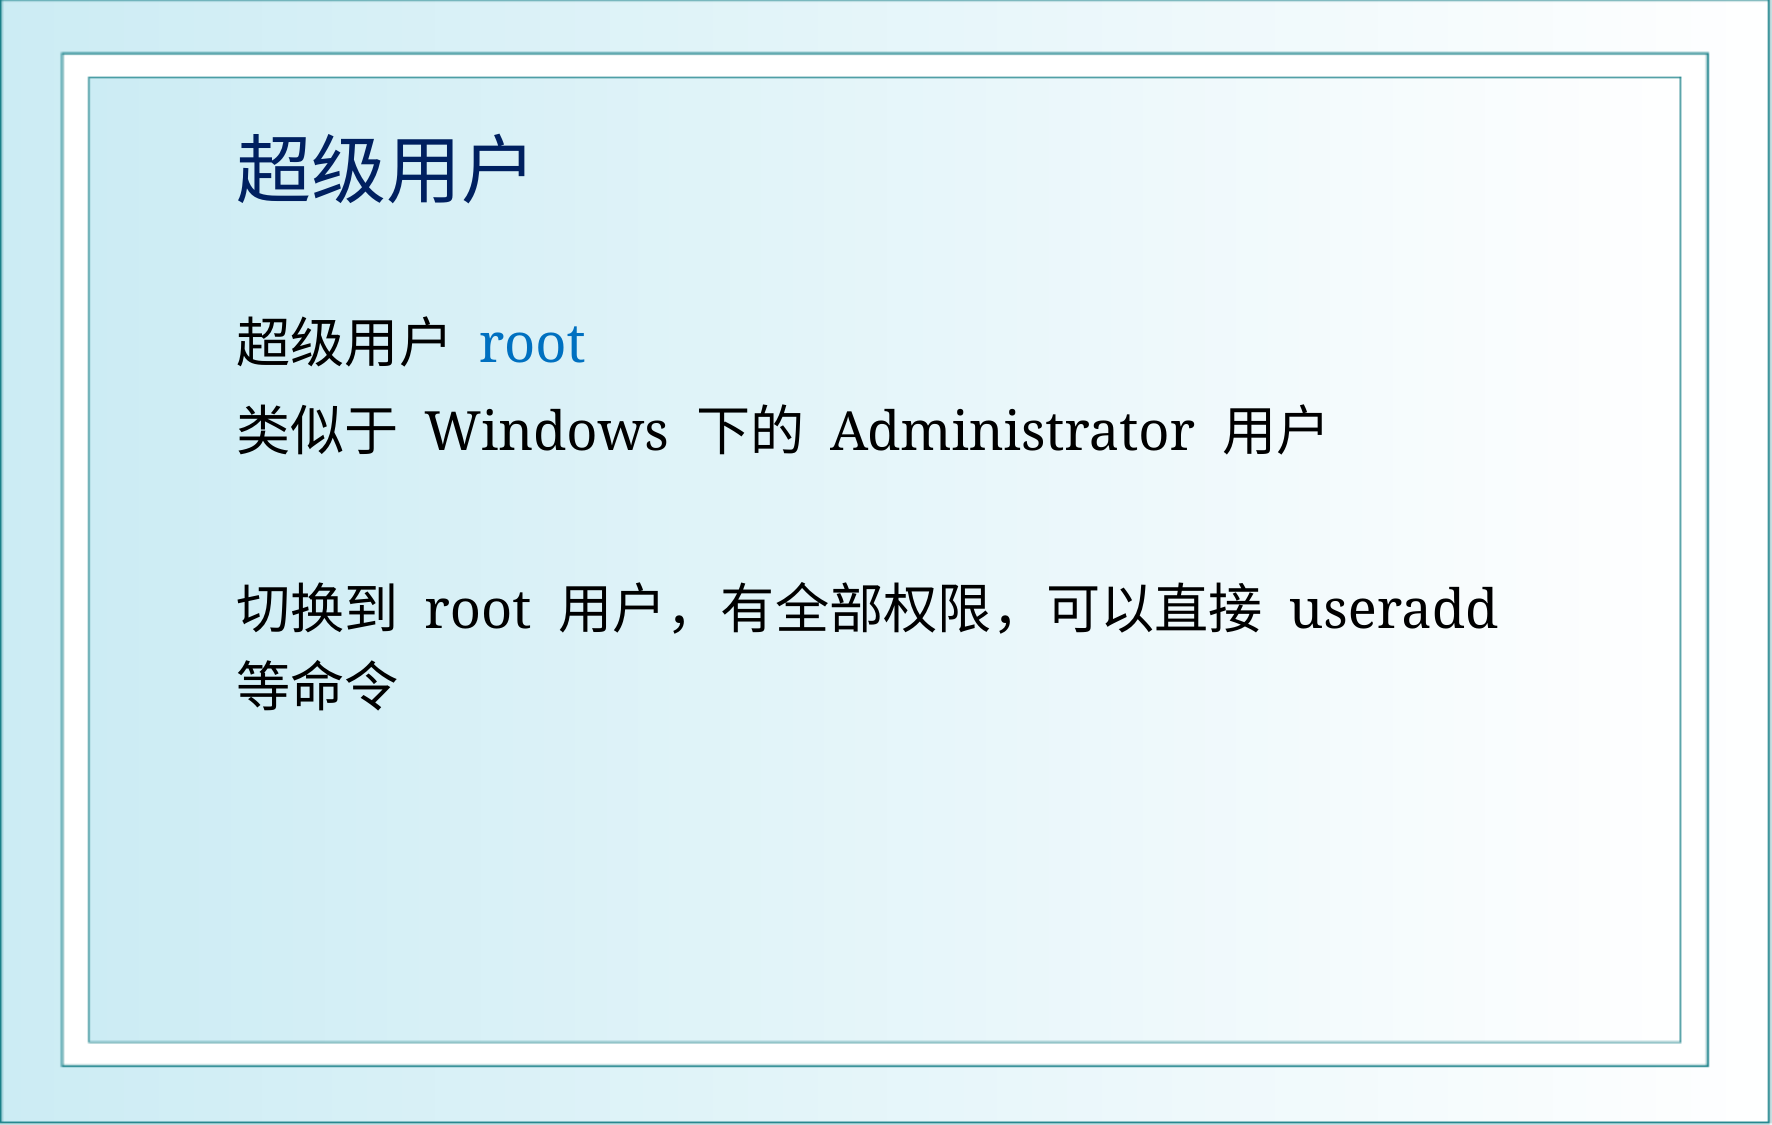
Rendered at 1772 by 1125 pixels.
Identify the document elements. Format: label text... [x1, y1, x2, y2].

title 超级用户 [221, 87, 1566, 220]
picture [0, 0, 1772, 1125]
list 超级用户 root 类似于 Windows 下的 Administrator 用户 切换到 root 用户，有全部权限，可以直接 useradd 等命令 [221, 287, 1566, 1006]
